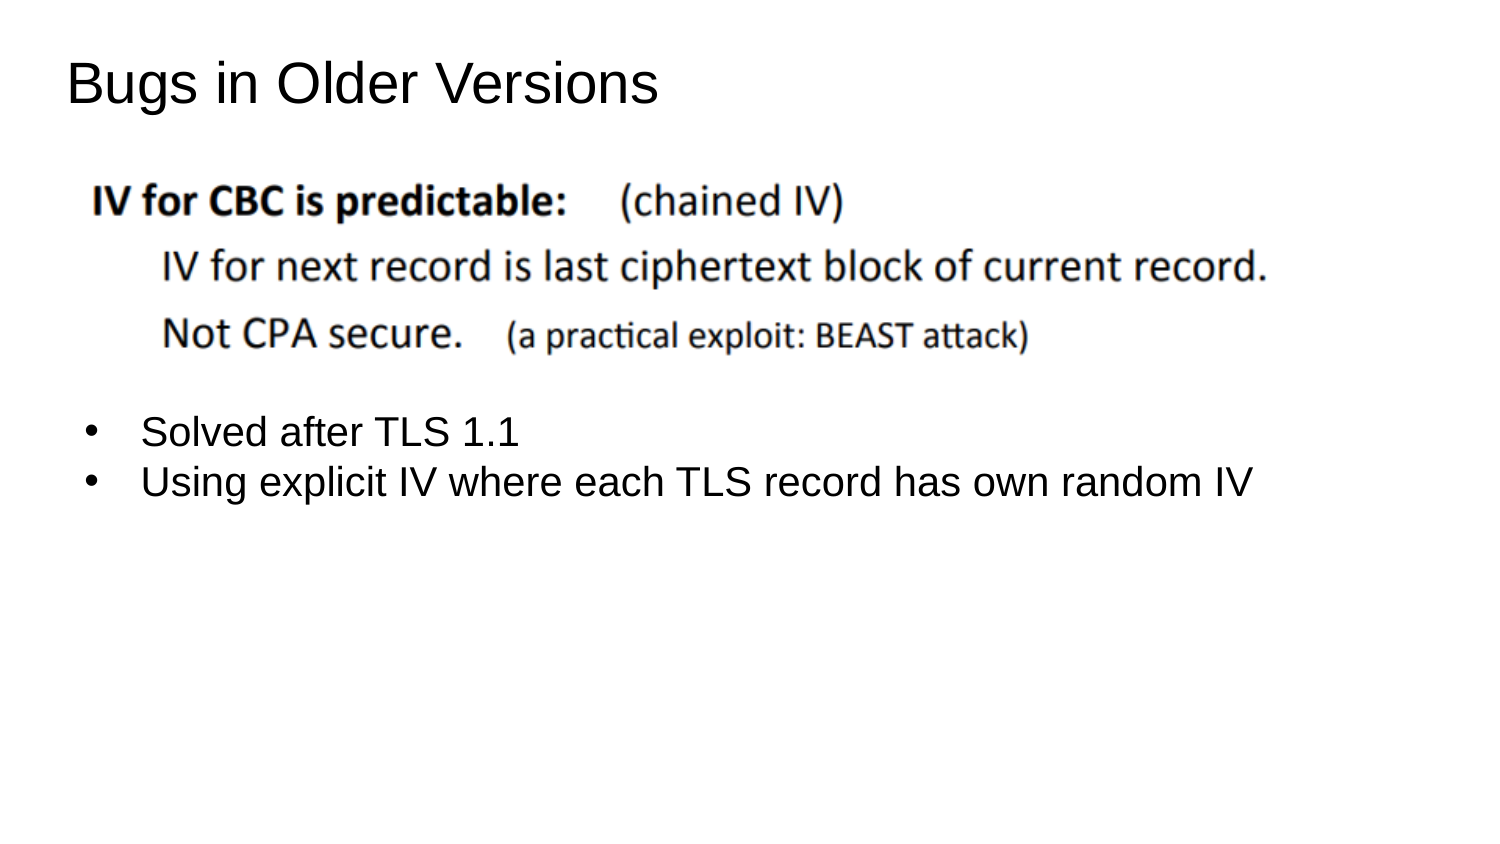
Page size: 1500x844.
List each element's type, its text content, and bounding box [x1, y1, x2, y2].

text_box Solved after TLS 1.1 Using explicit IV where each TLS record has own random IV [69, 404, 1299, 563]
list [51, 139, 1449, 735]
title Bugs in Older Versions [51, 29, 1449, 124]
picture [69, 139, 1325, 398]
